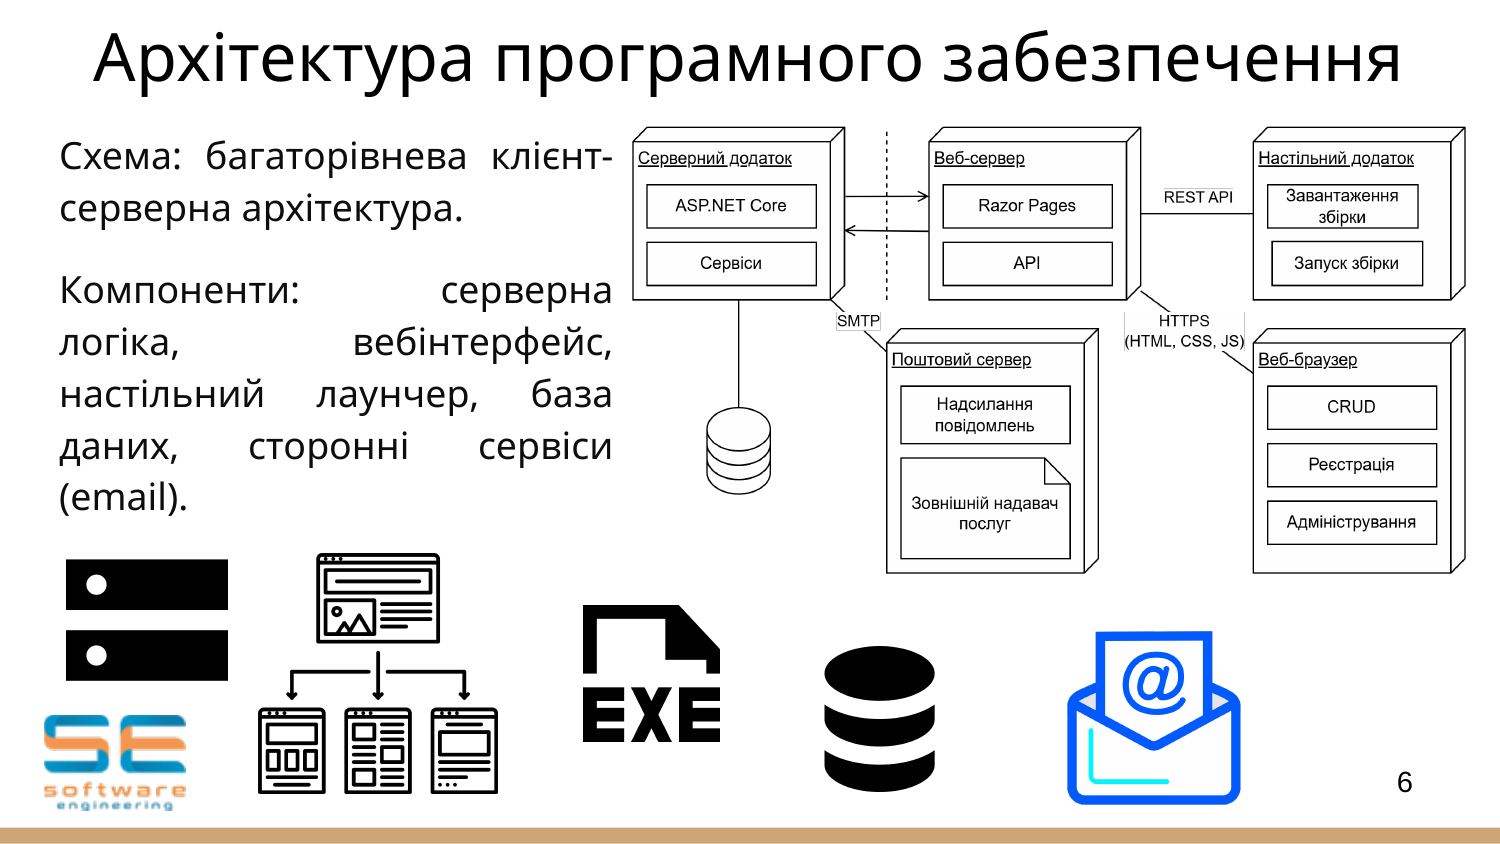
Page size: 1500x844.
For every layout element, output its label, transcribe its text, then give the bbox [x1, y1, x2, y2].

picture [43, 714, 186, 811]
picture [618, 112, 1481, 588]
picture [583, 605, 720, 742]
list Схема: багаторівнева клієнт-серверна архітектура. Компоненти: серверна логіка, вебінтерфейс, настільний лаунчер, база даних, сторонні сервіси (email). [44, 110, 629, 623]
text_box 6 [1382, 755, 1500, 806]
picture [258, 553, 498, 794]
picture [1033, 599, 1274, 840]
picture [806, 646, 953, 793]
picture [65, 538, 228, 701]
text_box Архітектура програмного забезпечення [44, 0, 1455, 110]
